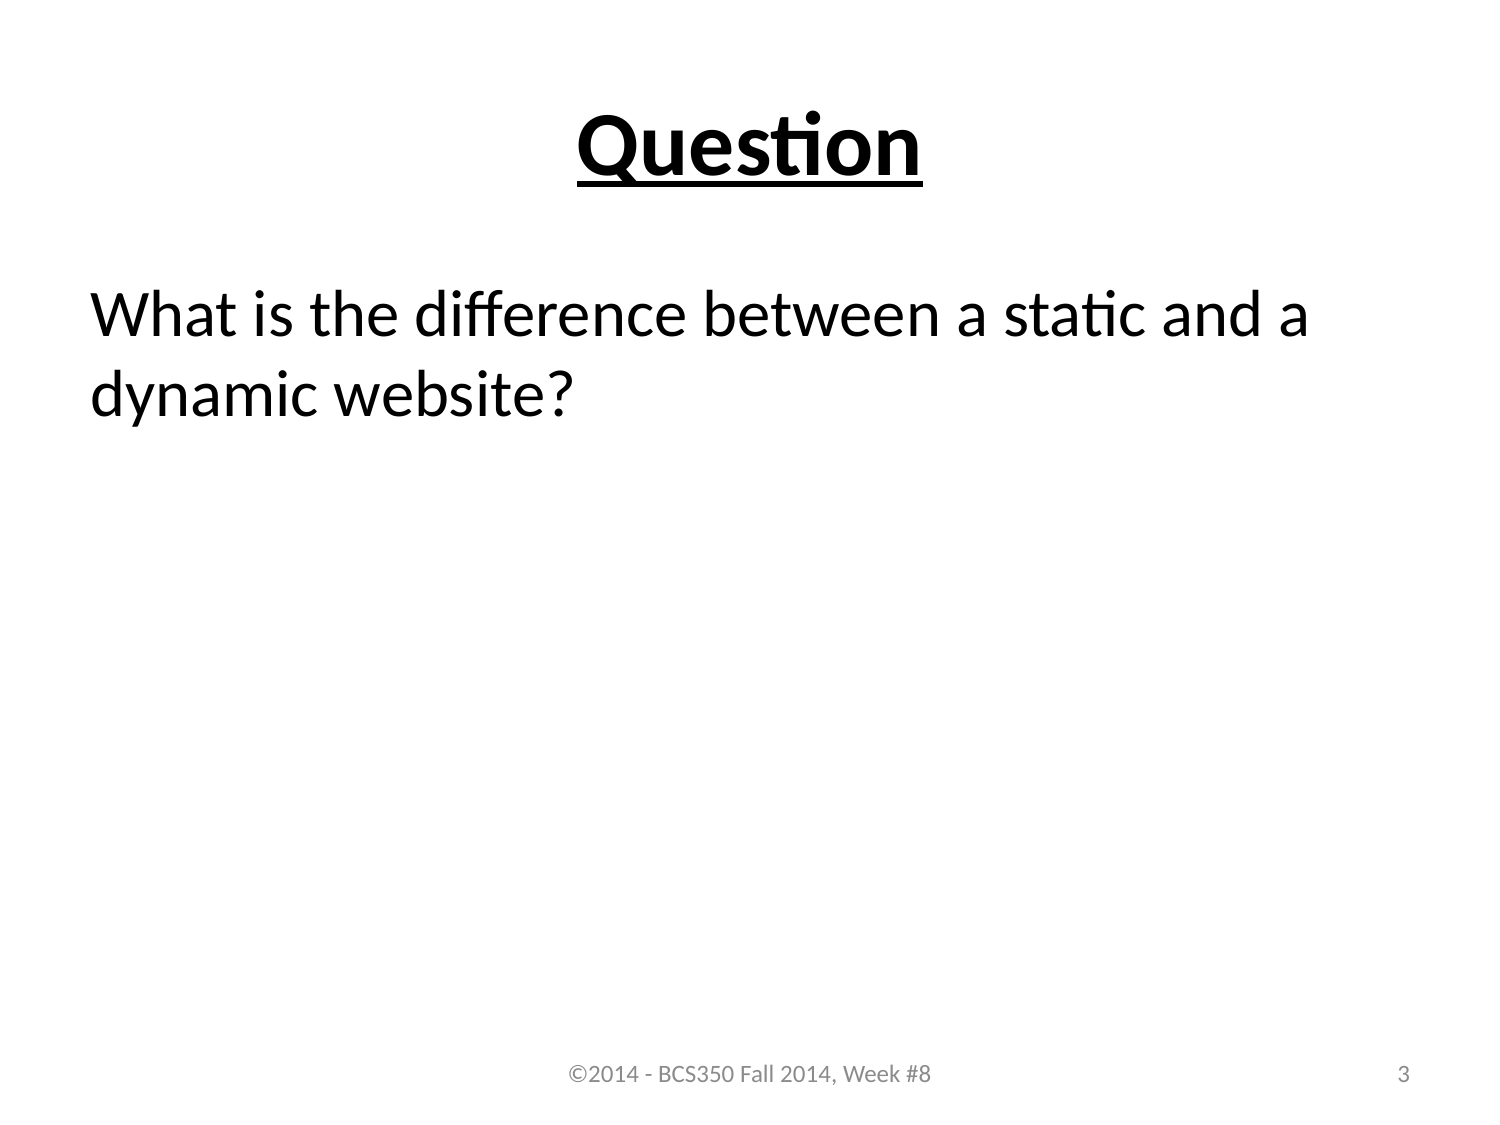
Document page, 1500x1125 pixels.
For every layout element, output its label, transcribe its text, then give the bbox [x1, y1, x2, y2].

title Question [75, 45, 1425, 233]
footer ©2014 - BCS350 Fall 2014, Week #8 [512, 1042, 988, 1103]
list What is the difference between a static and a dynamic website? [75, 262, 1425, 1005]
slide_number 3 [1074, 1042, 1425, 1103]
